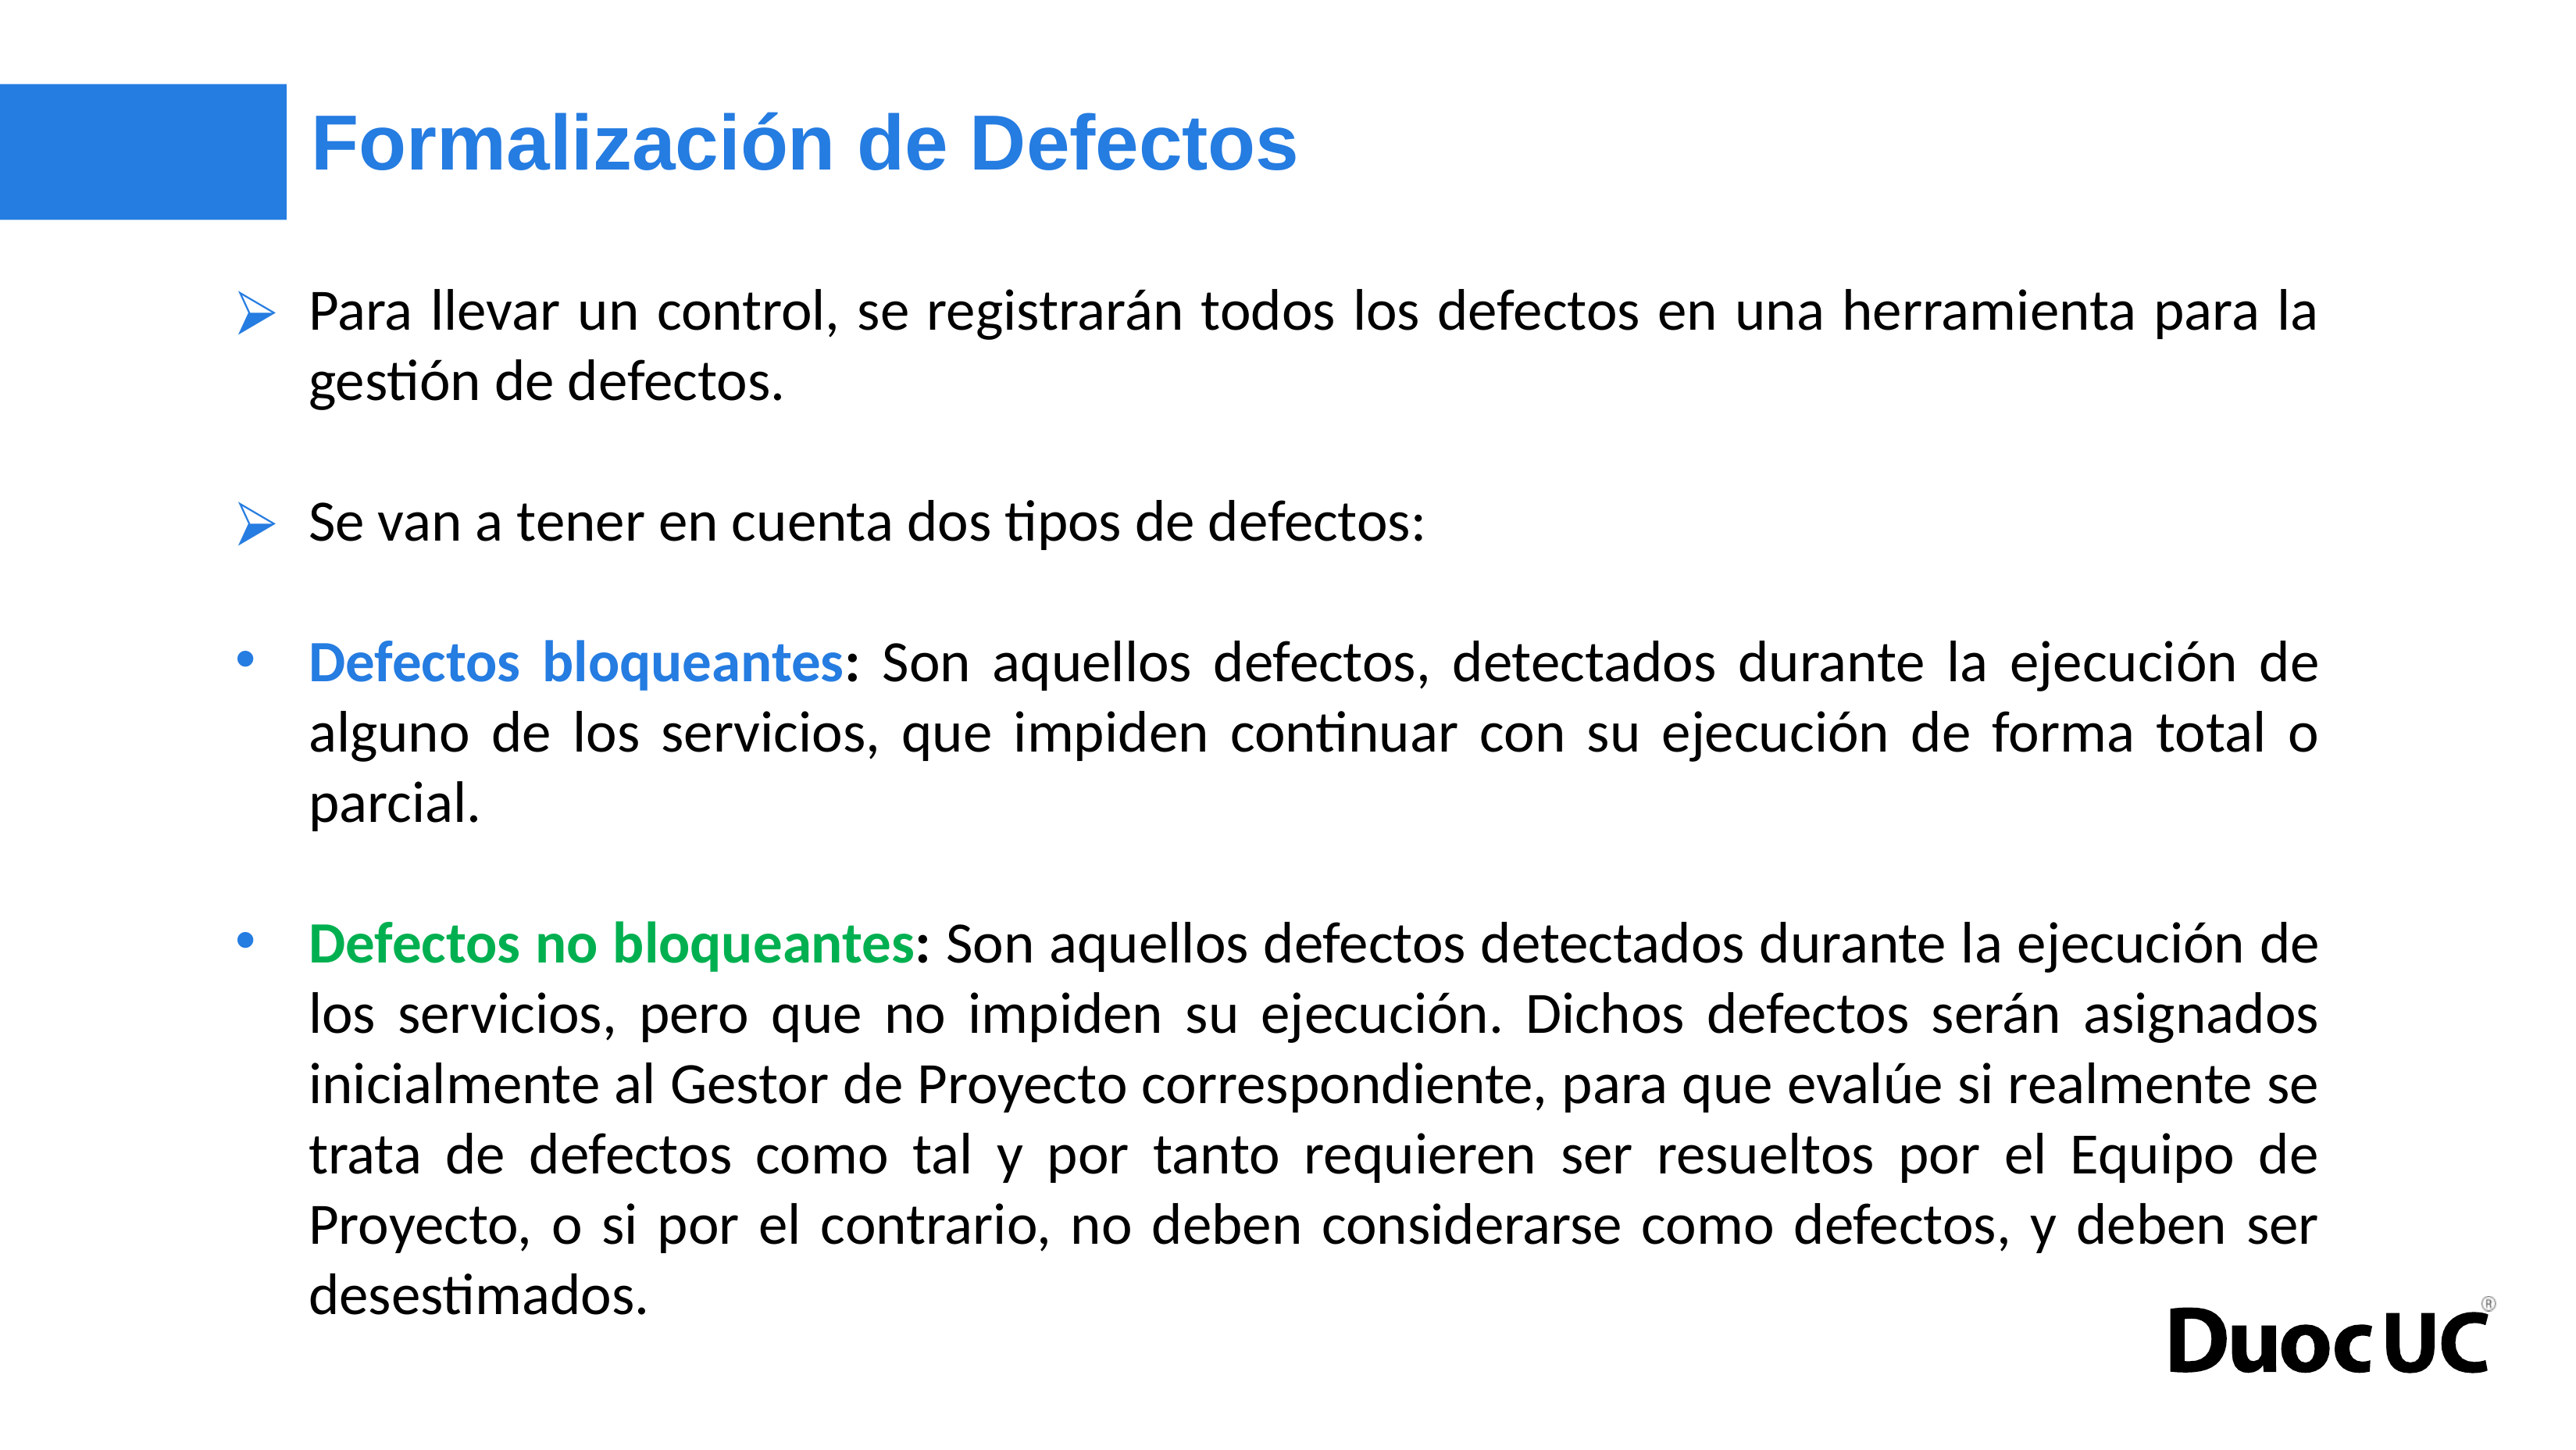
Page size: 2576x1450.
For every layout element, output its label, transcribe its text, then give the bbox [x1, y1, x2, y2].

text_box Para llevar un control, se registrarán todos los defectos en una herramienta para la gestión de defectos. Se van a tener en cuenta dos tipos de defectos: Defectos bloqueantes: Son aquellos defectos, detectados durante la ejecución de alguno de los servicios, que impiden continuar con su ejecución de forma total o parcial. Defectos no bloqueantes: Son aquellos defectos detectados durante la ejecución de los servicios, pero que no impiden su ejecución. Dichos defectos serán asignados inicialmente al Gestor de Proyecto correspondiente, para que evalúe si realmente se trata de defectos como tal y por tanto requieren ser resueltos por el Equipo de Proyecto, o si por el contrario, no deben considerarse como defectos, y deben ser desestimados. [223, 266, 2333, 1332]
title Formalización de Defectos [311, 91, 2489, 334]
picture [2481, 1296, 2496, 1312]
